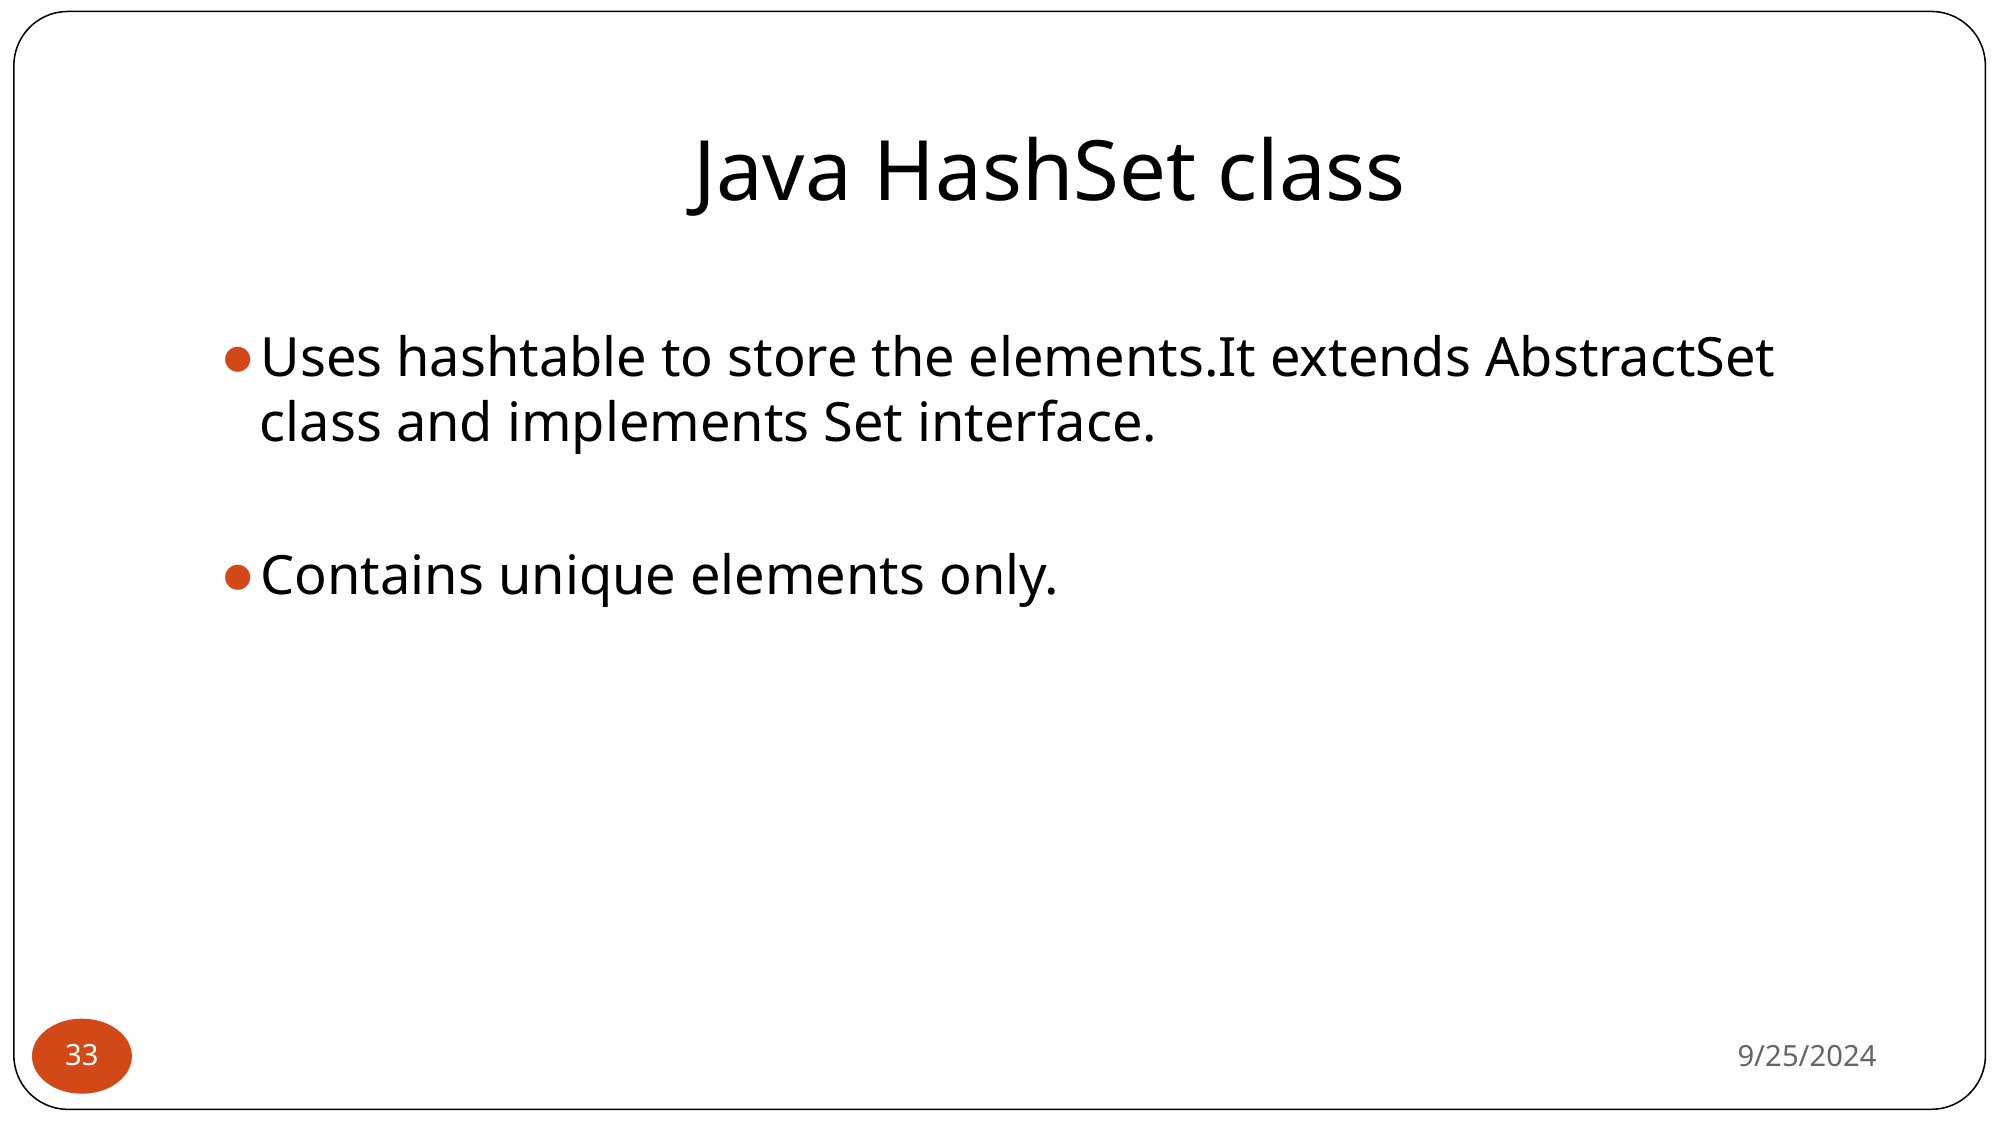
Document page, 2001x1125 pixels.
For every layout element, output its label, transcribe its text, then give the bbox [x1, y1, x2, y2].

slide_number ‹#› [31, 1018, 132, 1094]
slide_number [1350, 1015, 1892, 1094]
title Java HashSet class [200, 45, 1900, 233]
list Uses hashtable to store the elements.It extends AbstractSet class and implements Set interface. Contains unique elements only. [200, 237, 1900, 988]
